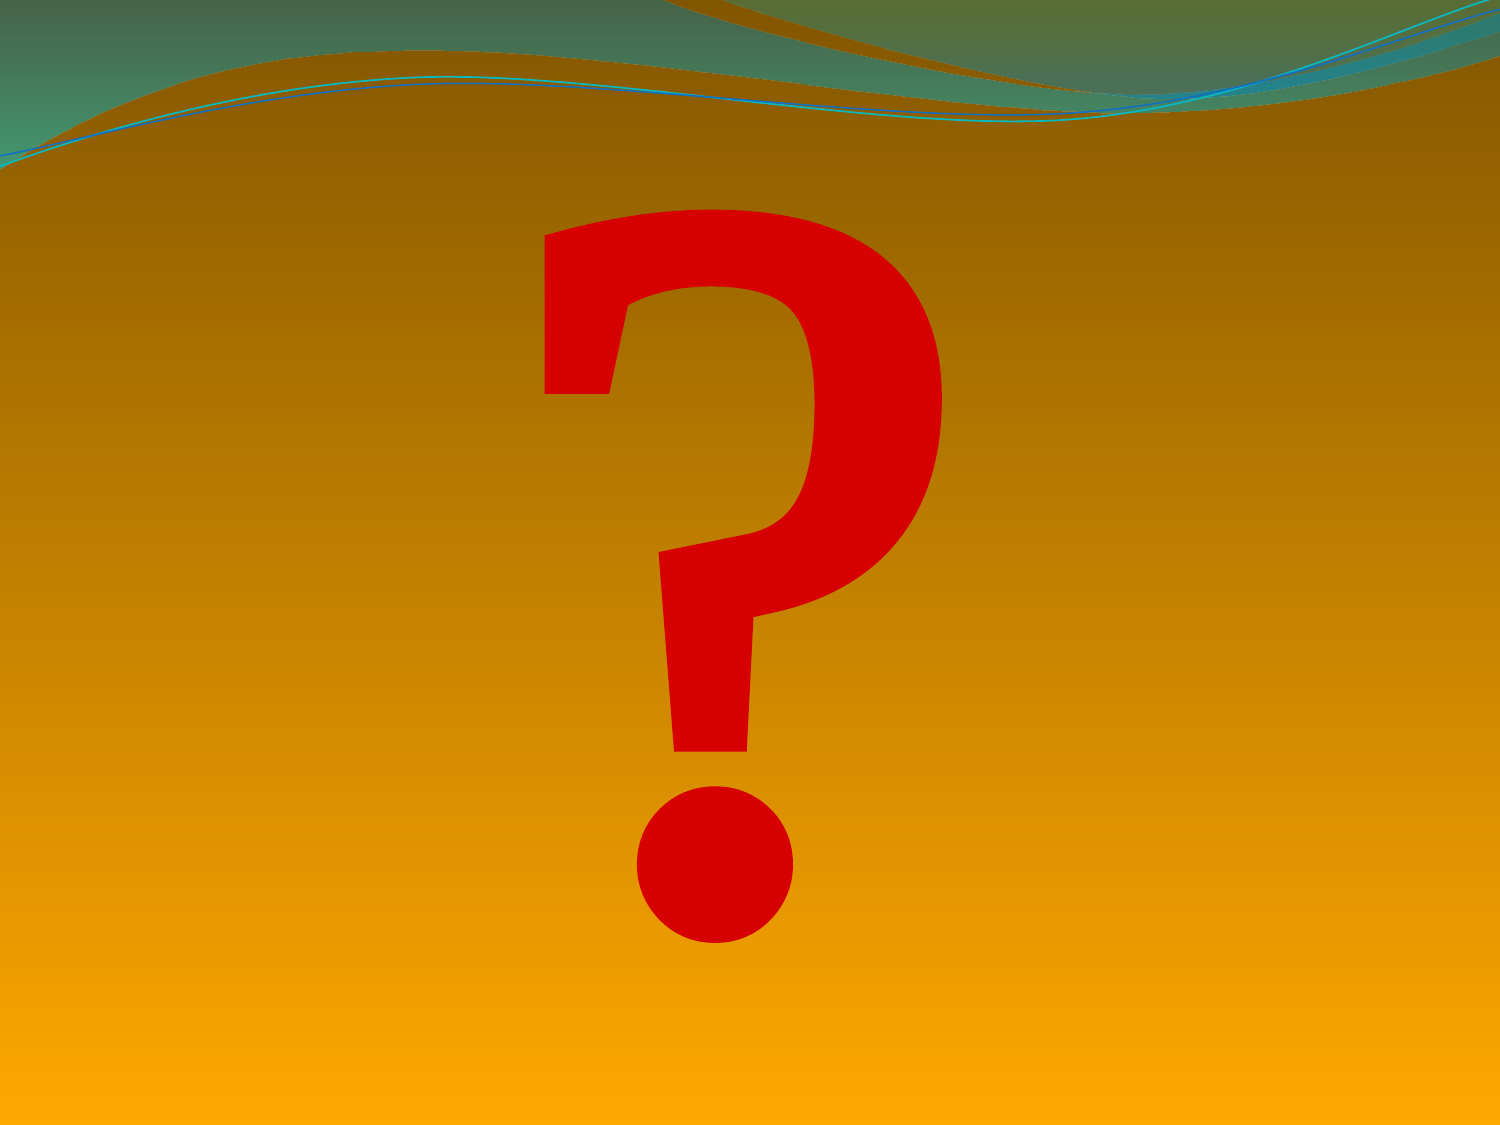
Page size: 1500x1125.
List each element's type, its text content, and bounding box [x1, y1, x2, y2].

text_box ? [225, 0, 1250, 1125]
